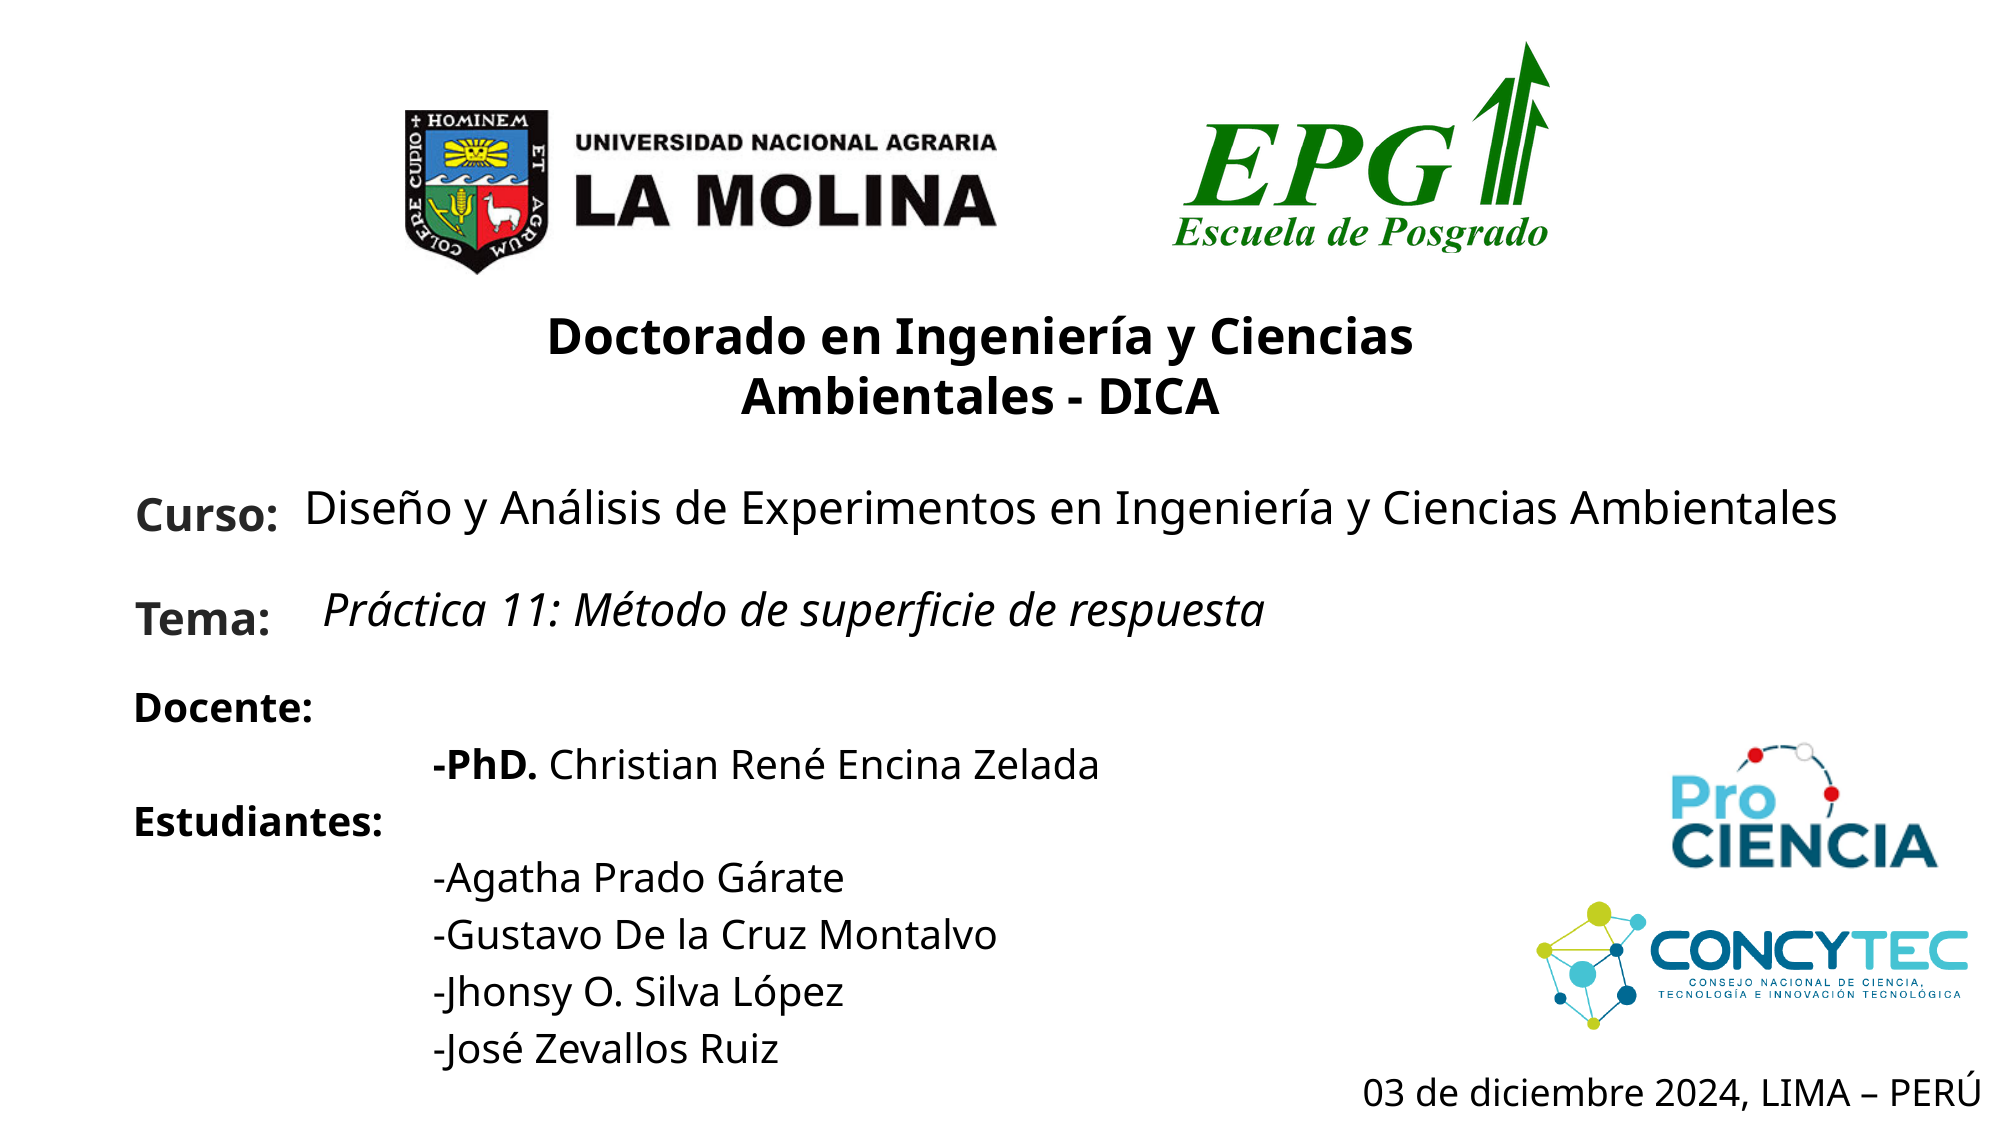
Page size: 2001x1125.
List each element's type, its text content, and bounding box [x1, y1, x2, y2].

picture [1172, 41, 1550, 254]
text_box Diseño y Análisis de Experimentos en Ingeniería y Ciencias Ambientales [296, 475, 2000, 538]
text_box Docente: -PhD. Christian René Encina Zelada Estudiantes: -Agatha Prado Gárate -Gustavo De la Cruz Montalvo -Jhonsy O. Silva López -José Zevallos Ruiz [127, 678, 1173, 1075]
text_box 03 de diciembre 2024, LIMA – PERÚ [845, 1072, 1989, 1117]
text_box Práctica 11: Método de superficie de respuesta [314, 577, 1889, 640]
picture [405, 110, 997, 275]
text_box Doctorado en Ingeniería y Ciencias Ambientales - DICA [459, 300, 1502, 428]
text_box Tema: [127, 555, 291, 649]
picture [1624, 727, 1977, 880]
picture [1535, 901, 1968, 1030]
text_box Curso: [127, 451, 297, 545]
